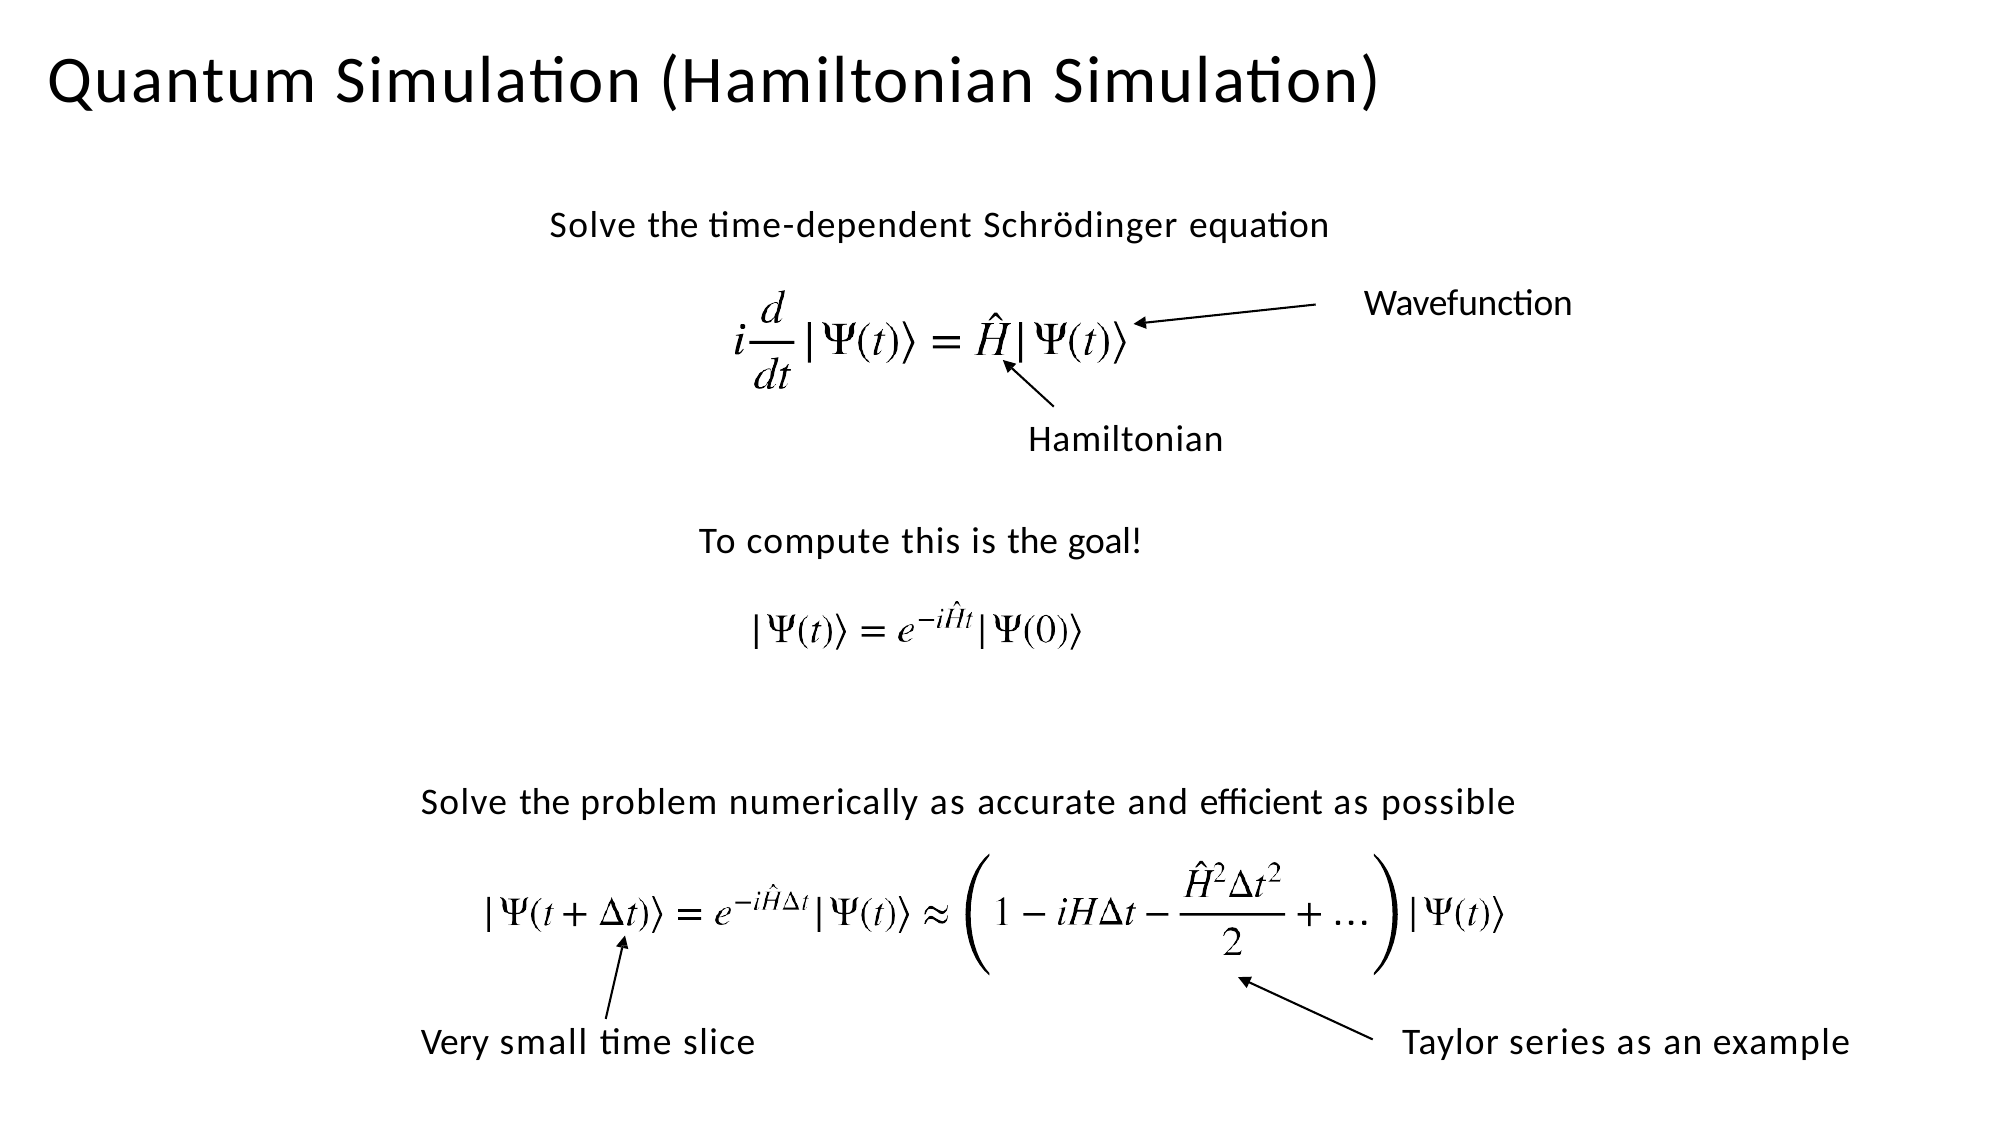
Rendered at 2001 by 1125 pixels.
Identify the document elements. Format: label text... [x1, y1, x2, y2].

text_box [1182, 860, 1281, 898]
list Solve the time-dependent Schrödinger equation Wavefunction Hamiltonian To compute this is the goal! [547, 198, 1574, 839]
picture [760, 289, 786, 323]
text_box Solve the problem numerically as accurate and efficient as possible [418, 774, 1534, 822]
text_box [1238, 976, 1374, 1041]
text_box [767, 613, 847, 651]
text_box [965, 853, 990, 976]
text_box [1058, 897, 1137, 926]
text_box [830, 895, 910, 934]
text_box [1373, 853, 1398, 976]
text_box [1297, 902, 1321, 927]
text_box [1133, 303, 1316, 329]
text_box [993, 613, 1081, 651]
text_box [1424, 895, 1504, 934]
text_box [714, 884, 810, 926]
text_box [1014, 372, 1055, 408]
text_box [898, 601, 973, 643]
text_box [1411, 896, 1415, 932]
picture [996, 897, 1009, 925]
picture [499, 896, 554, 932]
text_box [598, 895, 663, 934]
picture [924, 905, 949, 924]
picture [1223, 927, 1242, 955]
text_box [563, 902, 587, 927]
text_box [734, 323, 795, 390]
title Quantum Simulation (Hamiltonian Simulation) [45, 33, 1523, 224]
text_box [974, 312, 1126, 364]
text_box [817, 896, 821, 932]
text_box Taylor series as an example [1399, 1015, 1864, 1063]
text_box [604, 941, 629, 1020]
text_box Very small time slice [418, 1015, 765, 1063]
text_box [822, 320, 915, 364]
